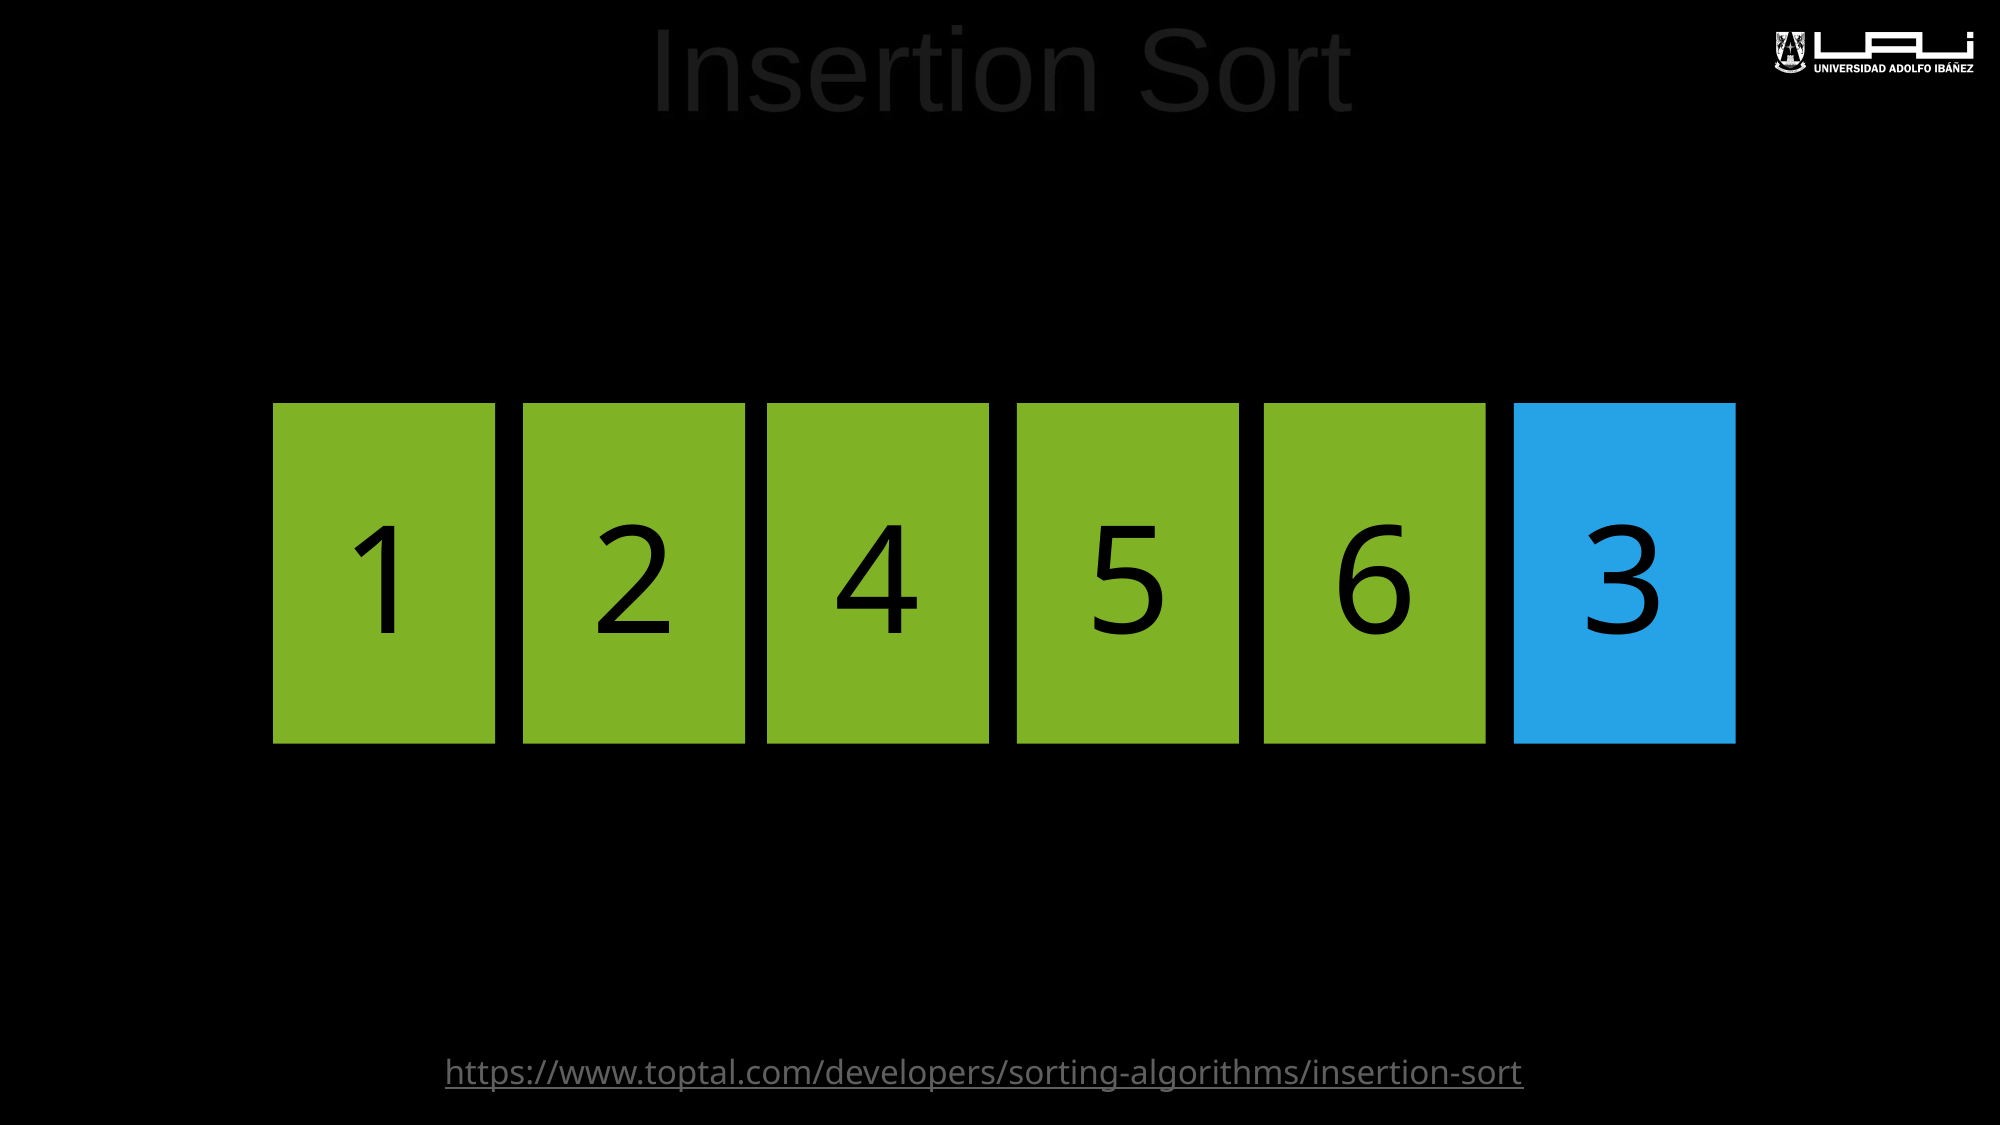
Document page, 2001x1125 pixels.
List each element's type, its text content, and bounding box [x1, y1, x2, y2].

title Insertion Sort [0, 0, 2000, 164]
text_box https://www.toptal.com/developers/sorting-algorithms/insertion-sort [62, 1044, 1907, 1103]
text_box 6 [1263, 403, 1486, 744]
text_box 3 [1513, 403, 1736, 744]
text_box 2 [523, 403, 746, 744]
text_box 5 [1016, 403, 1239, 744]
text_box 1 [273, 403, 496, 744]
text_box 4 [767, 403, 989, 744]
